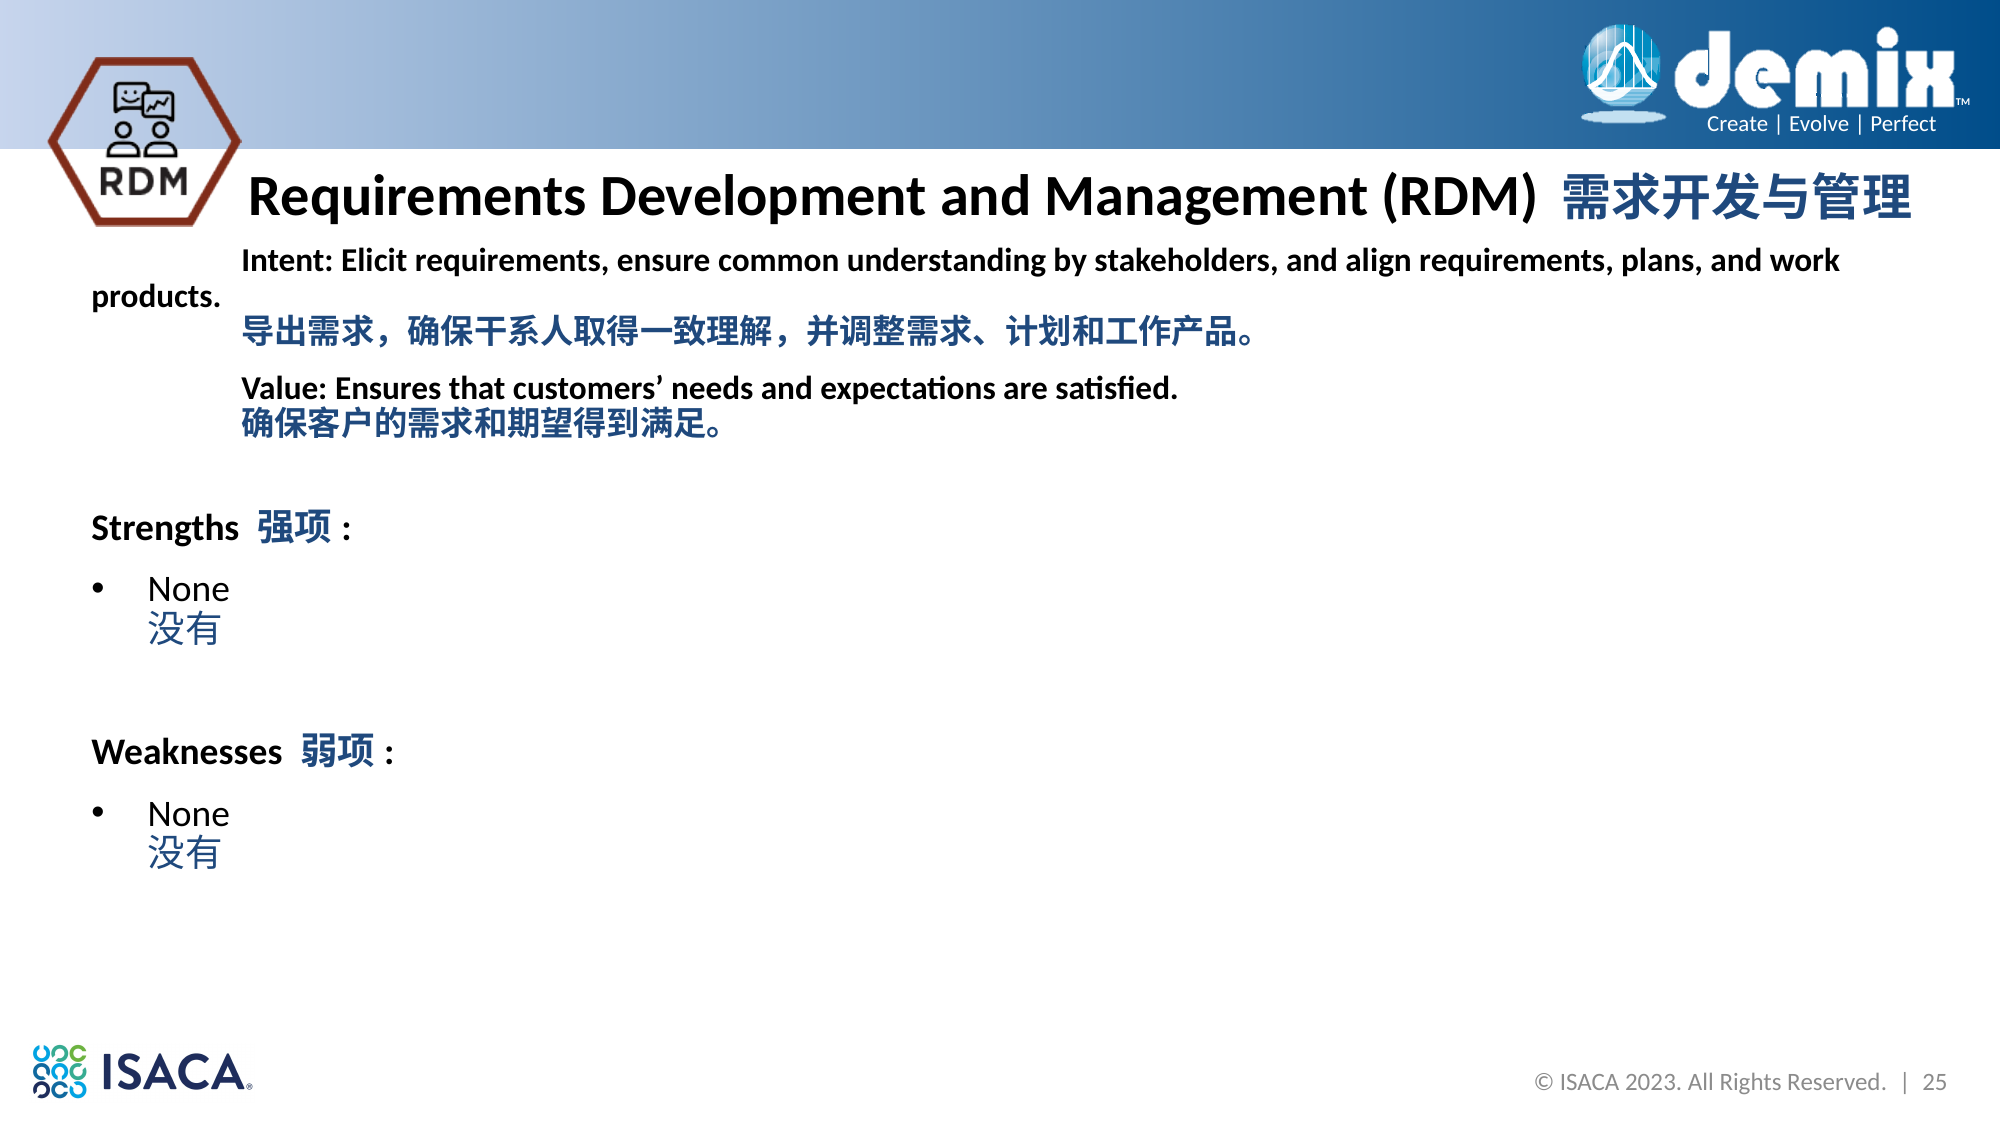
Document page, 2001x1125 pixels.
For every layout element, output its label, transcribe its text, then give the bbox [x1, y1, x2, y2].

text_box Strengths 强项: None 没有 Weaknesses 弱项: None 没有 [76, 500, 1925, 1009]
picture [29, 1043, 255, 1103]
picture [1549, 3, 2000, 95]
title Requirements Development and Management (RDM) 需求开发与管理 [233, 95, 2000, 298]
list Intent: Elicit requirements, ensure common understanding by stakeholders, and align requirements, plans, and work products. 导出需求，确保干系人取得一致理解，并调整需求、计划和工作产品。 Value: Ensures that customers’ needs and expectations are satisfied. 确保客户的需求和期望得到满足。 [76, 235, 1978, 888]
picture [46, 57, 242, 227]
